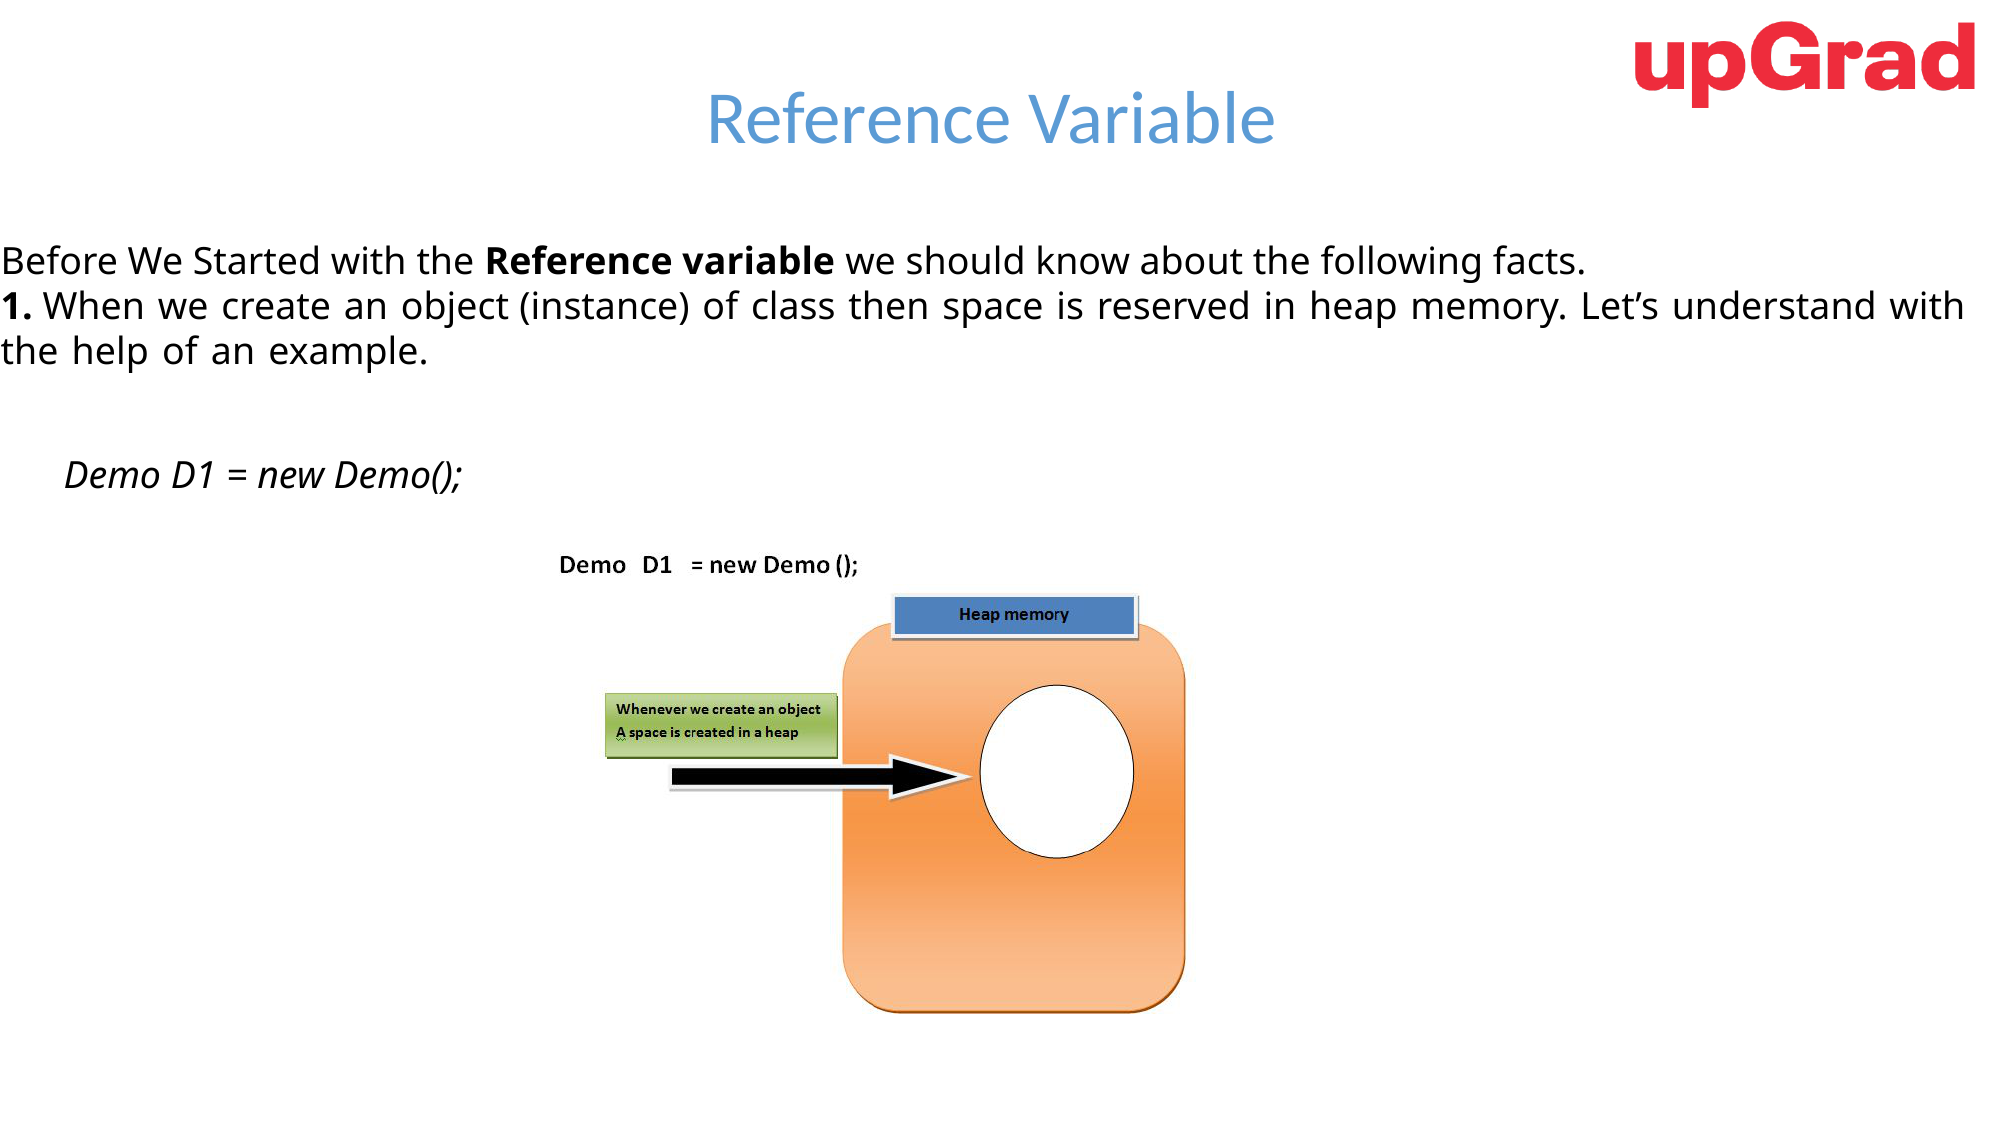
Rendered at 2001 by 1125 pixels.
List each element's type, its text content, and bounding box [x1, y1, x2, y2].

text_box Demo D1 = new Demo(); [48, 443, 1061, 504]
picture [511, 504, 1237, 1026]
text_box Reference Variable [691, 60, 1309, 166]
text_box Before We Started with the Reference variable we should know about the following facts. 1. When we create an object (instance) of class then space is reserved in heap memory. Let’s understand with the help of an example.an object (instance) of class then space is reserved in heap memory. Let’s understand with the help of an example. [0, 229, 1982, 425]
picture [1627, 0, 1982, 156]
